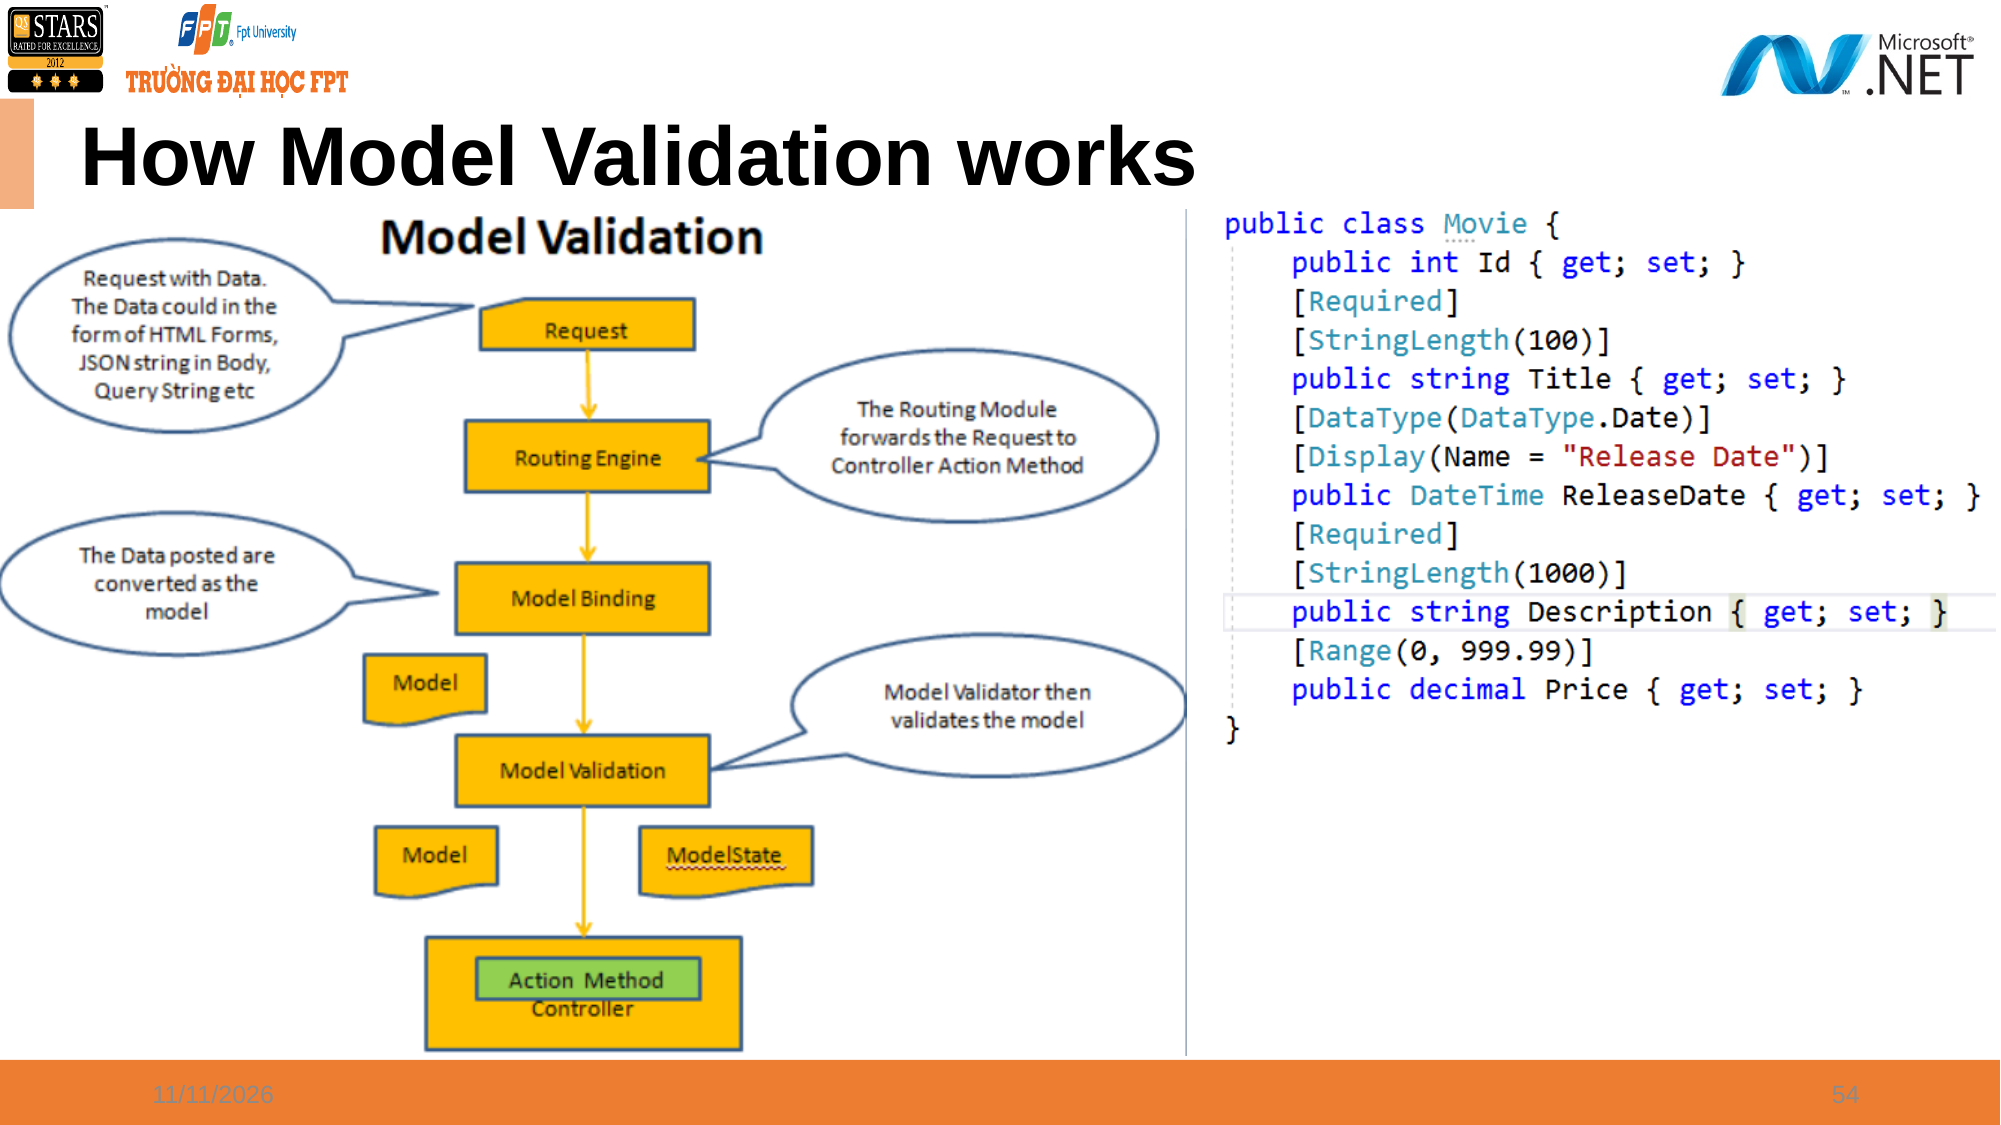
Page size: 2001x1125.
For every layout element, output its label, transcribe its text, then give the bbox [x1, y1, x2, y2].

title How Model Validation works [65, 111, 2000, 206]
picture [1685, 0, 2001, 129]
picture [1223, 205, 1996, 751]
picture [0, 209, 1187, 1056]
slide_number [137, 1063, 588, 1123]
slide_number 54 [1424, 1063, 1875, 1123]
